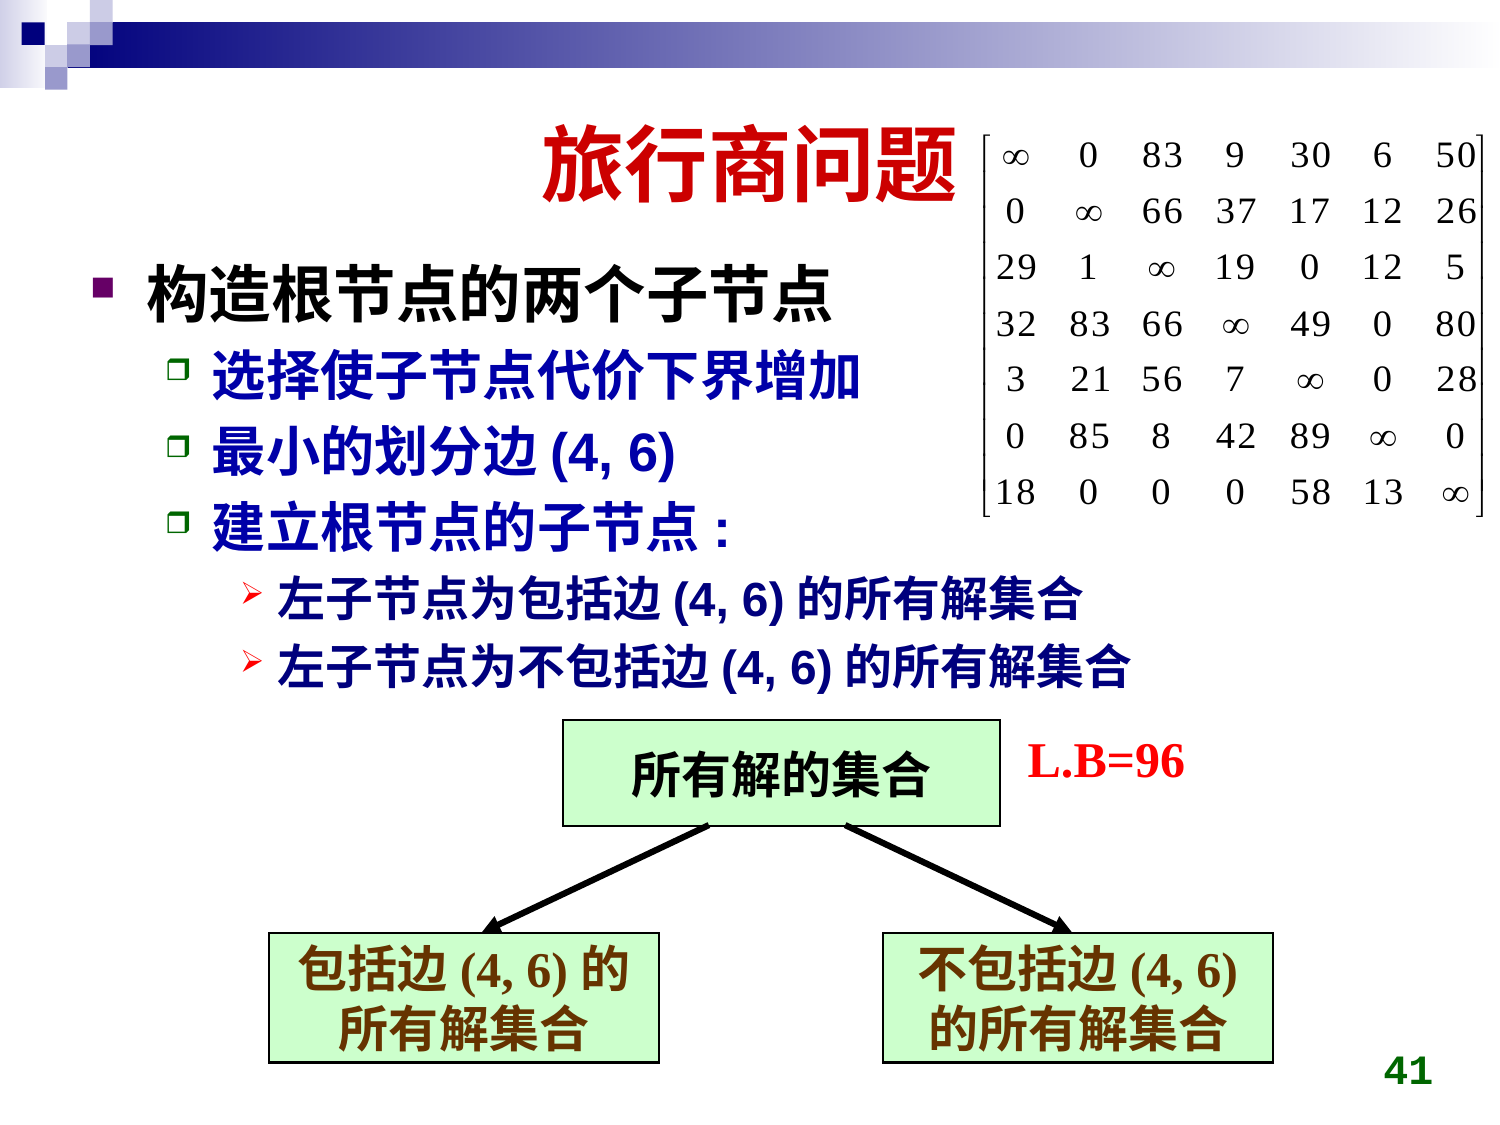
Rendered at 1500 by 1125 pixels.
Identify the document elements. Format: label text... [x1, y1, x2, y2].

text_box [268, 719, 1274, 1063]
list 构造根节点的两个子节点 选择使子节点代价下界增加 最小的划分边(4, 6) 建立根节点的子节点: 左子节点为包括边(4, 6)的所有解集合 左子节点为不包括边(4, 6)的所有解集合 [75, 243, 1425, 1024]
title 旅行商问题 [75, 75, 1425, 243]
slide_number 41 [1098, 1025, 1449, 1100]
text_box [970, 125, 1500, 528]
